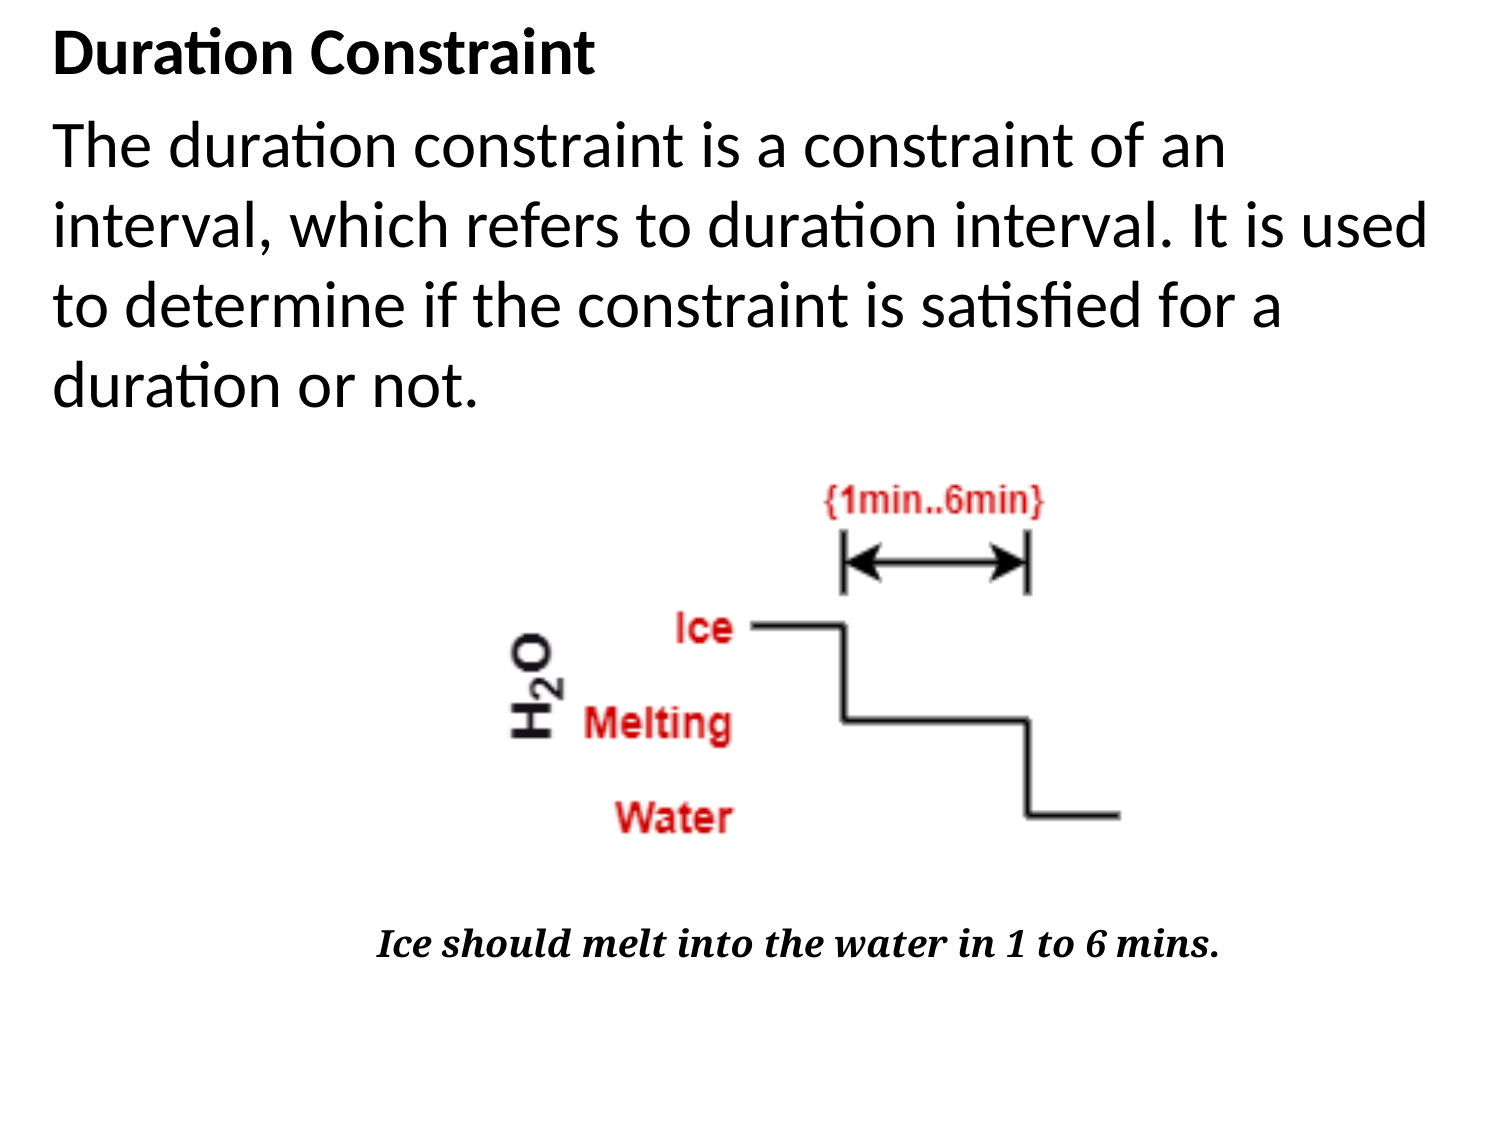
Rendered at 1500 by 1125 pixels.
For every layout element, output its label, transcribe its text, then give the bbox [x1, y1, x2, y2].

subtitle Duration Constraint The duration constraint is a constraint of an interval, which refers to duration interval. It is used to determine if the constraint is satisfied for a duration or not. [37, 0, 1463, 438]
text_box Ice should melt into the water in 1 to 6 mins. [362, 912, 1250, 973]
picture [499, 467, 1126, 851]
